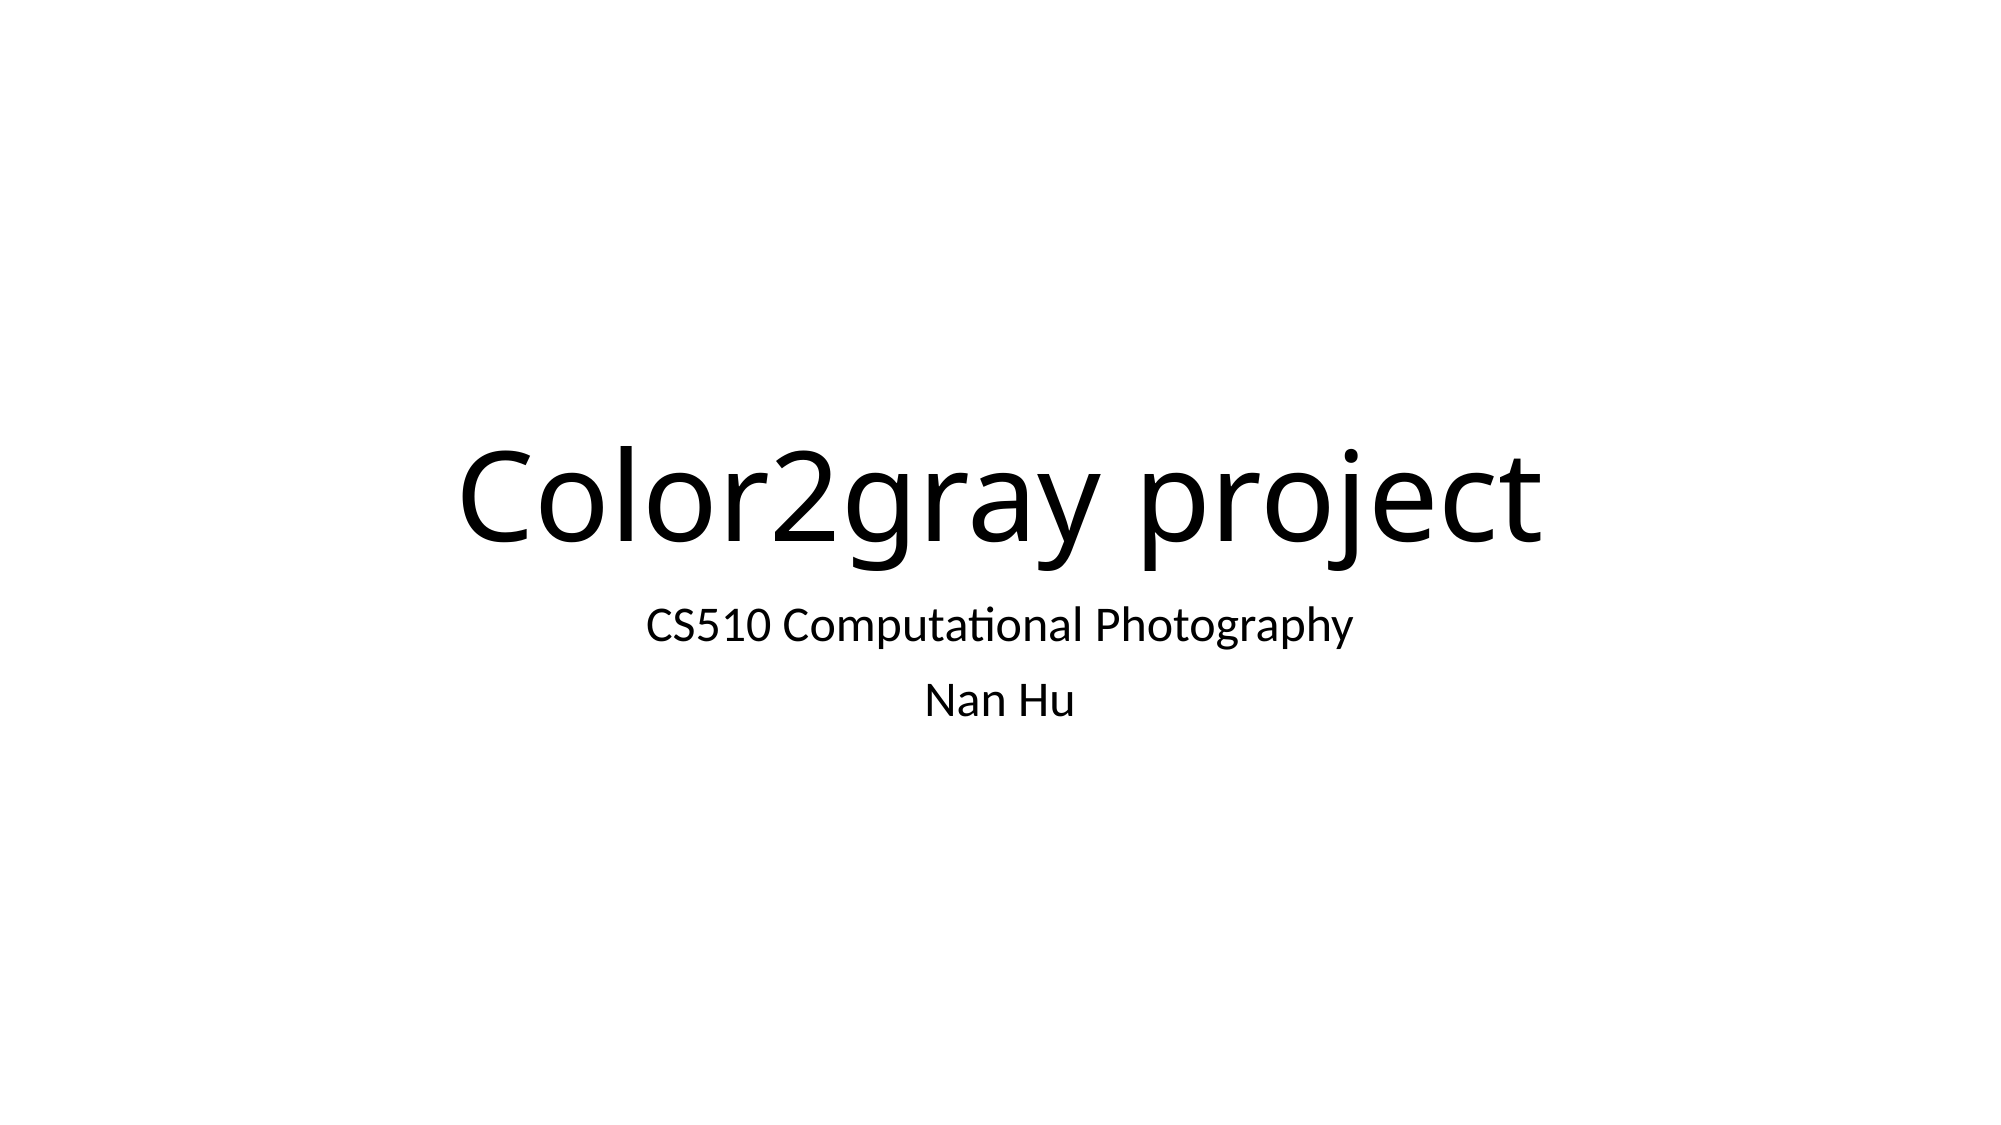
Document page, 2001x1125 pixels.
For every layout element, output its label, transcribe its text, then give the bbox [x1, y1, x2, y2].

subtitle CS510 Computational Photography Nan Hu [249, 590, 1750, 863]
title Color2gray project [249, 184, 1750, 576]
